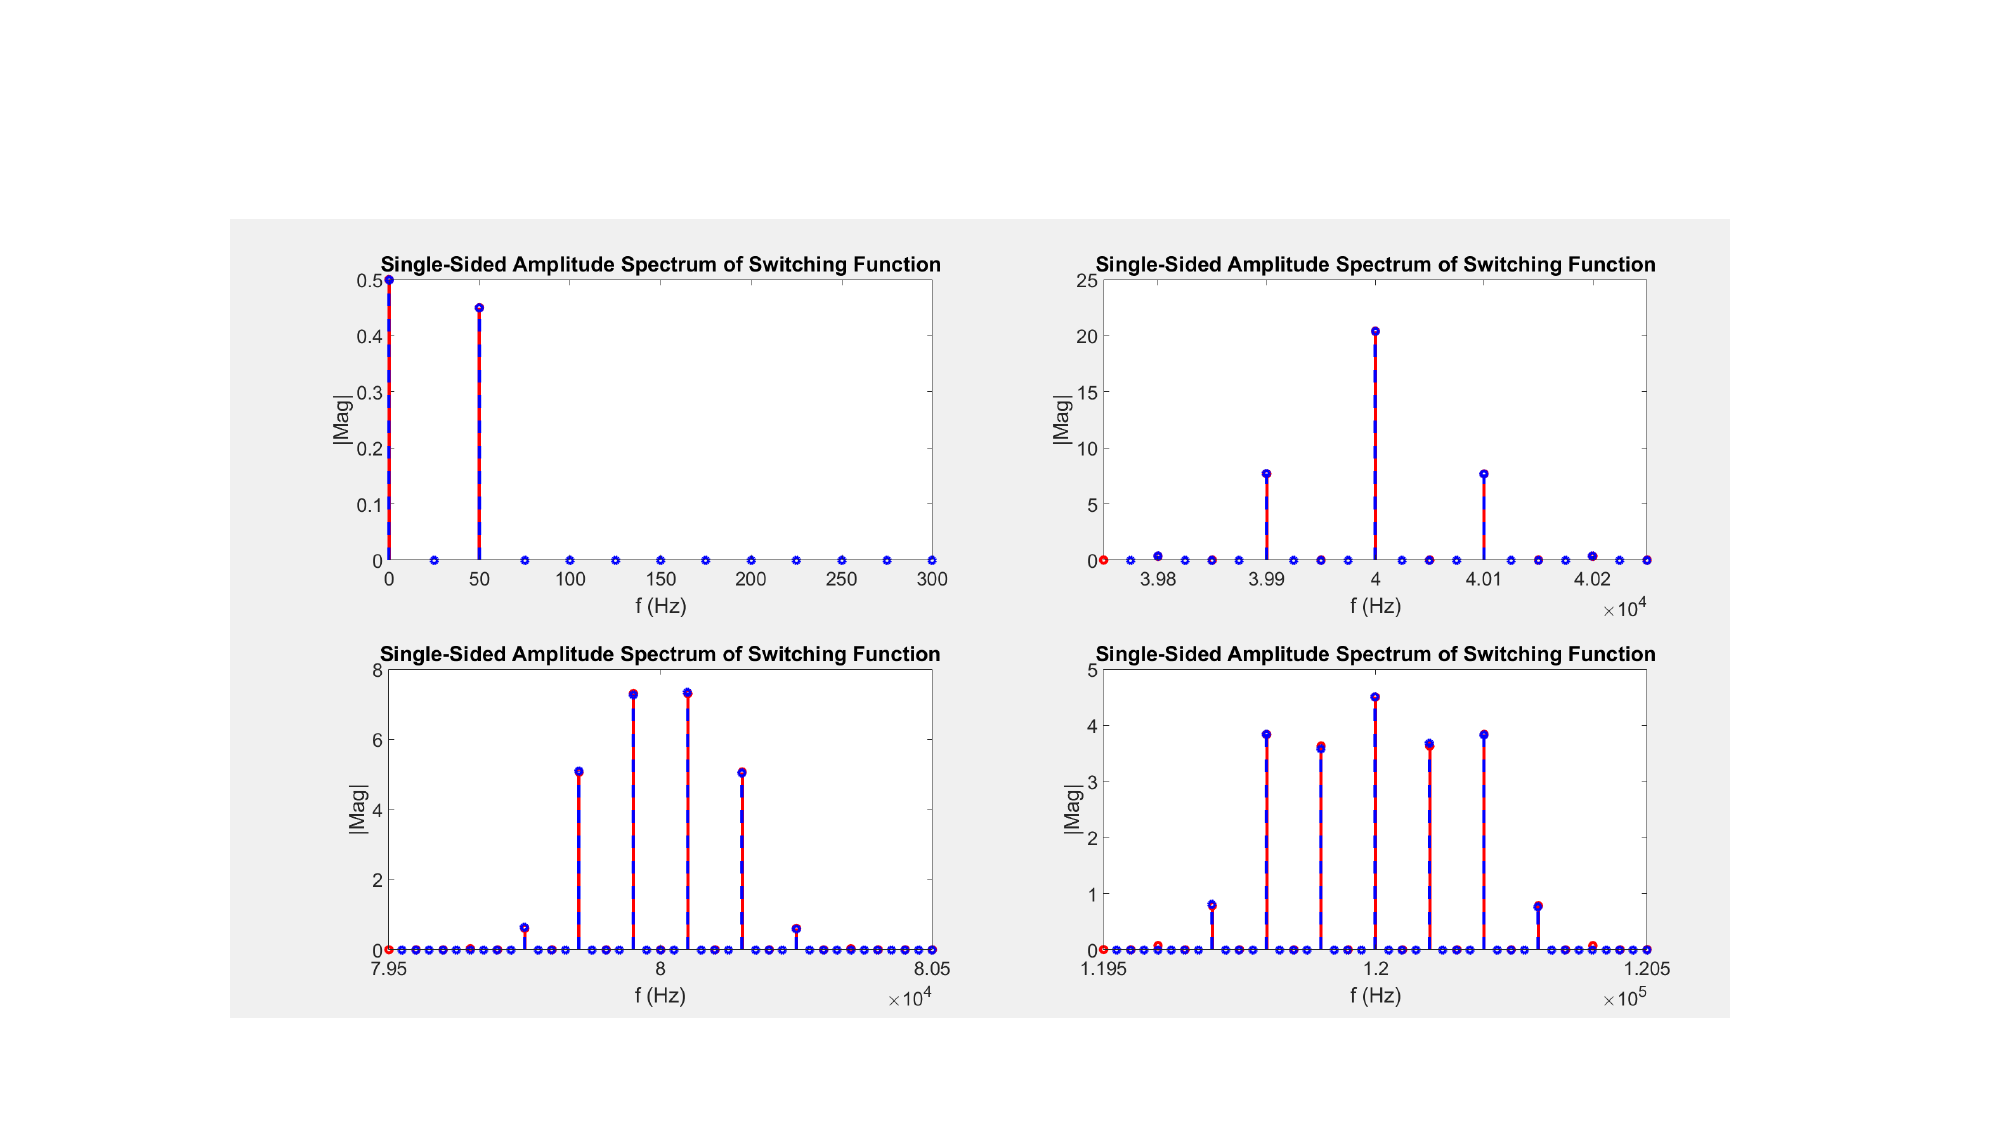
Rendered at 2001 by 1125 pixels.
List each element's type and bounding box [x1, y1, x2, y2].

picture [230, 219, 1730, 1018]
